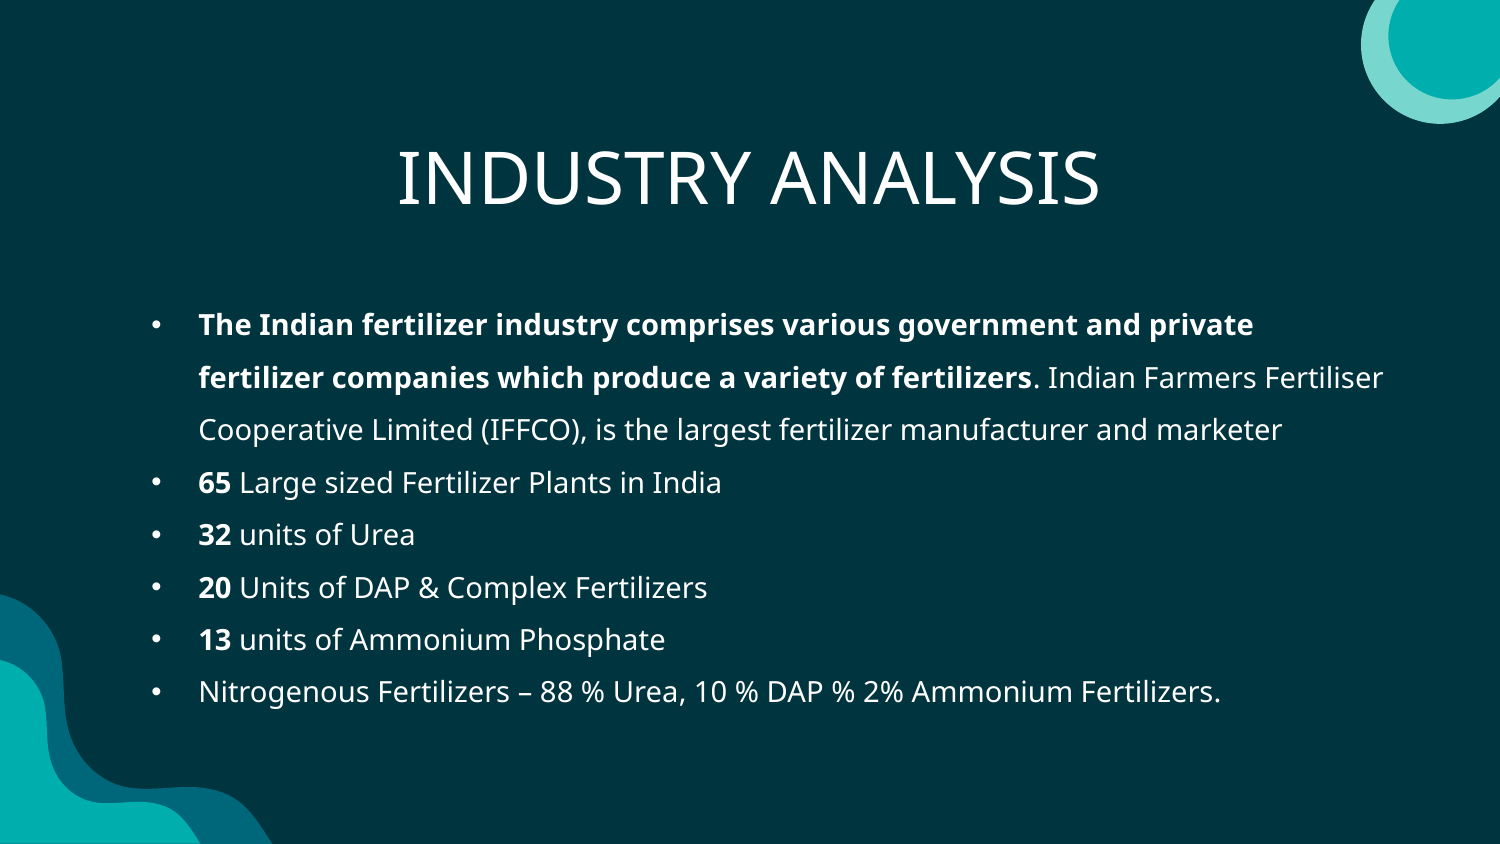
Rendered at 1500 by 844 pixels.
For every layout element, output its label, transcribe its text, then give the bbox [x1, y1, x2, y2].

text_box INDUSTRY ANALYSIS [155, 109, 1345, 242]
subtitle The Indian fertilizer industry comprises various government and private fertilizer companies which produce a variety of fertilizers. Indian Farmers Fertiliser Cooperative Limited (IFFCO), is the largest fertilizer manufacturer and marketer 65 Large sized Fertilizer Plants in India 32 units of Urea 20 Units of DAP & Complex Fertilizers 13 units of Ammonium Phosphate Nitrogenous Fertilizers – 88 % Urea, 10 % DAP % 2% Ammonium Fertilizers. [136, 464, 1403, 534]
